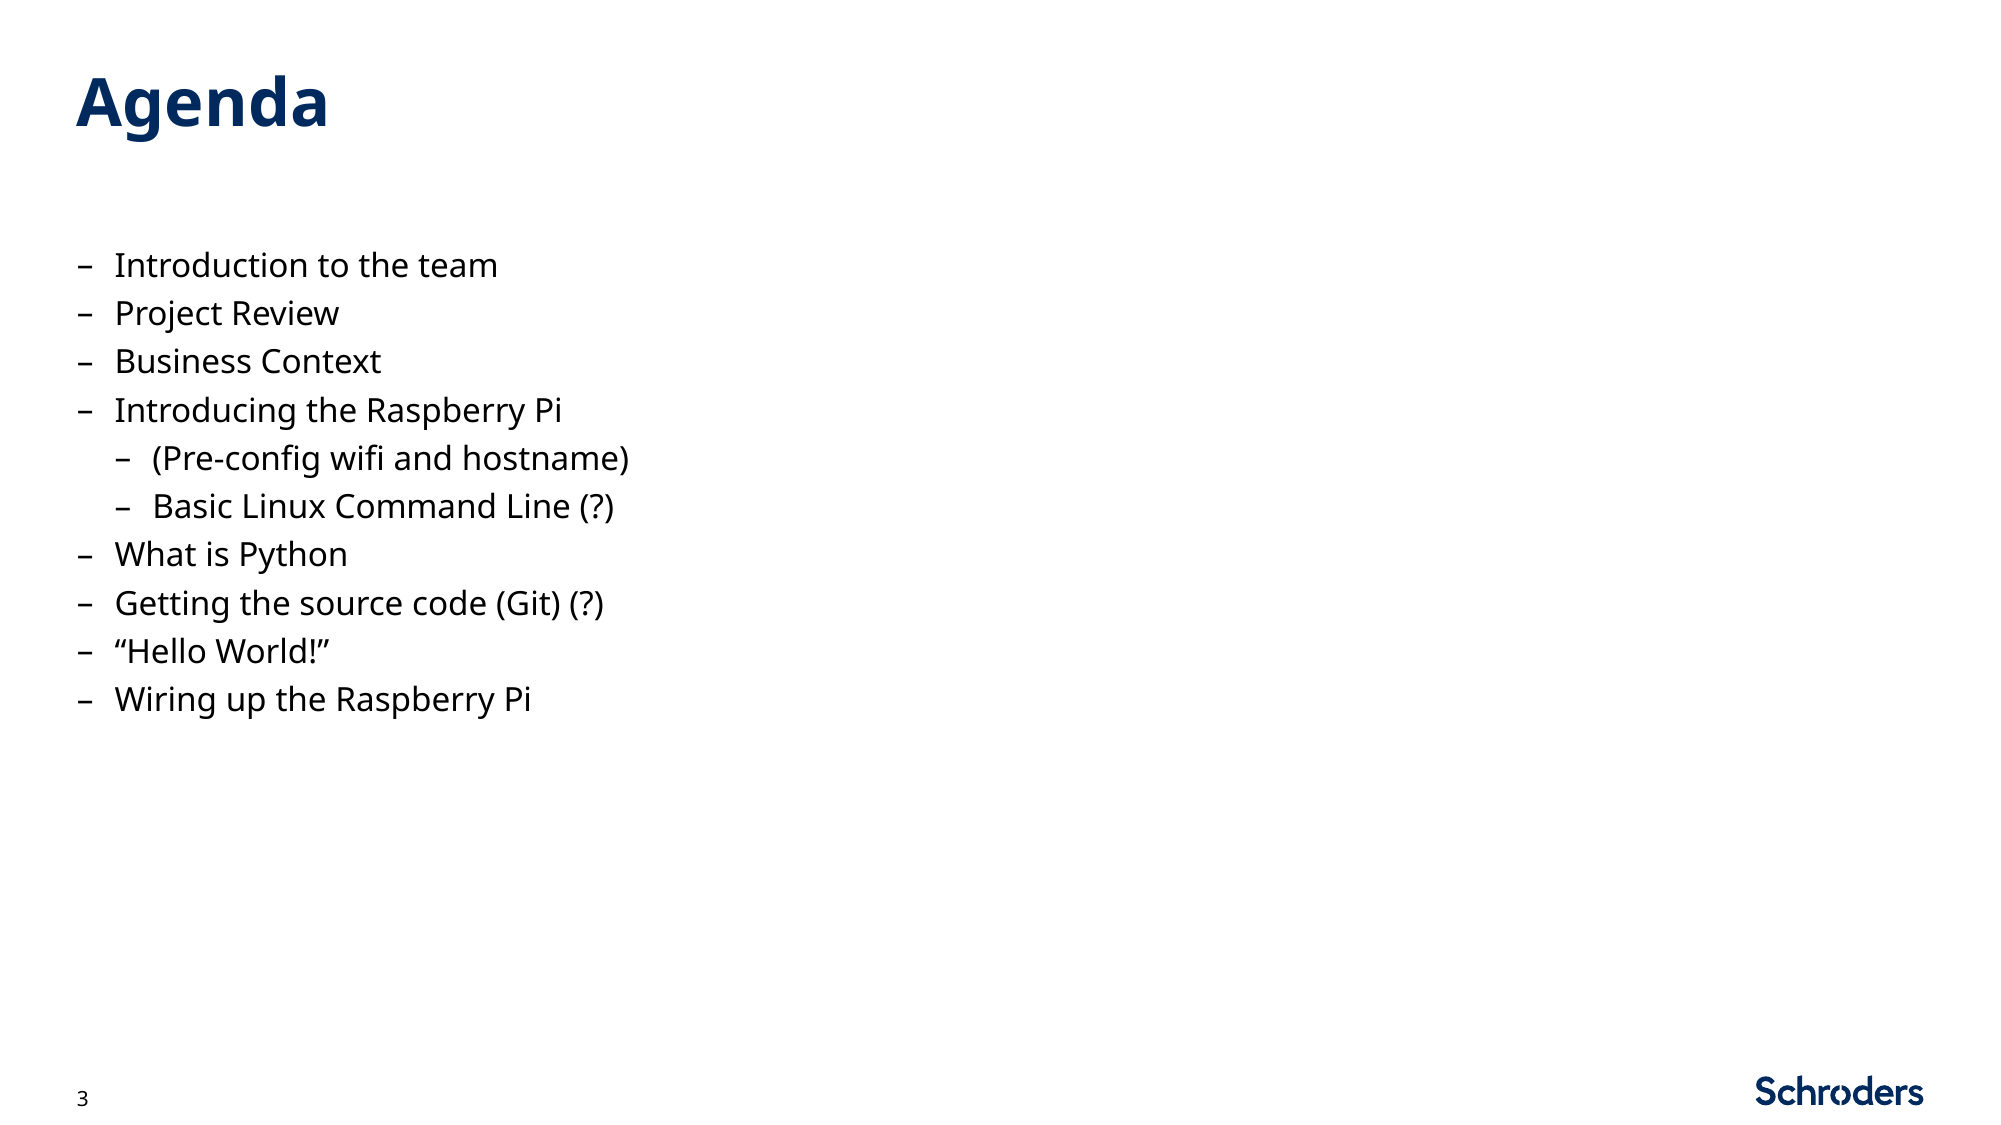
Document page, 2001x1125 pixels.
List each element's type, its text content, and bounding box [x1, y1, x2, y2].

list Introduction to the team Project Review Business Context Introducing the Raspberry Pi (Pre-config wifi and hostname) Basic Linux Command Line (?) What is Python Getting the source code (Git) (?) “Hello World!” Wiring up the Raspberry Pi [76, 243, 1924, 931]
title Agenda [76, 59, 1924, 137]
slide_number 2 [76, 1087, 104, 1111]
